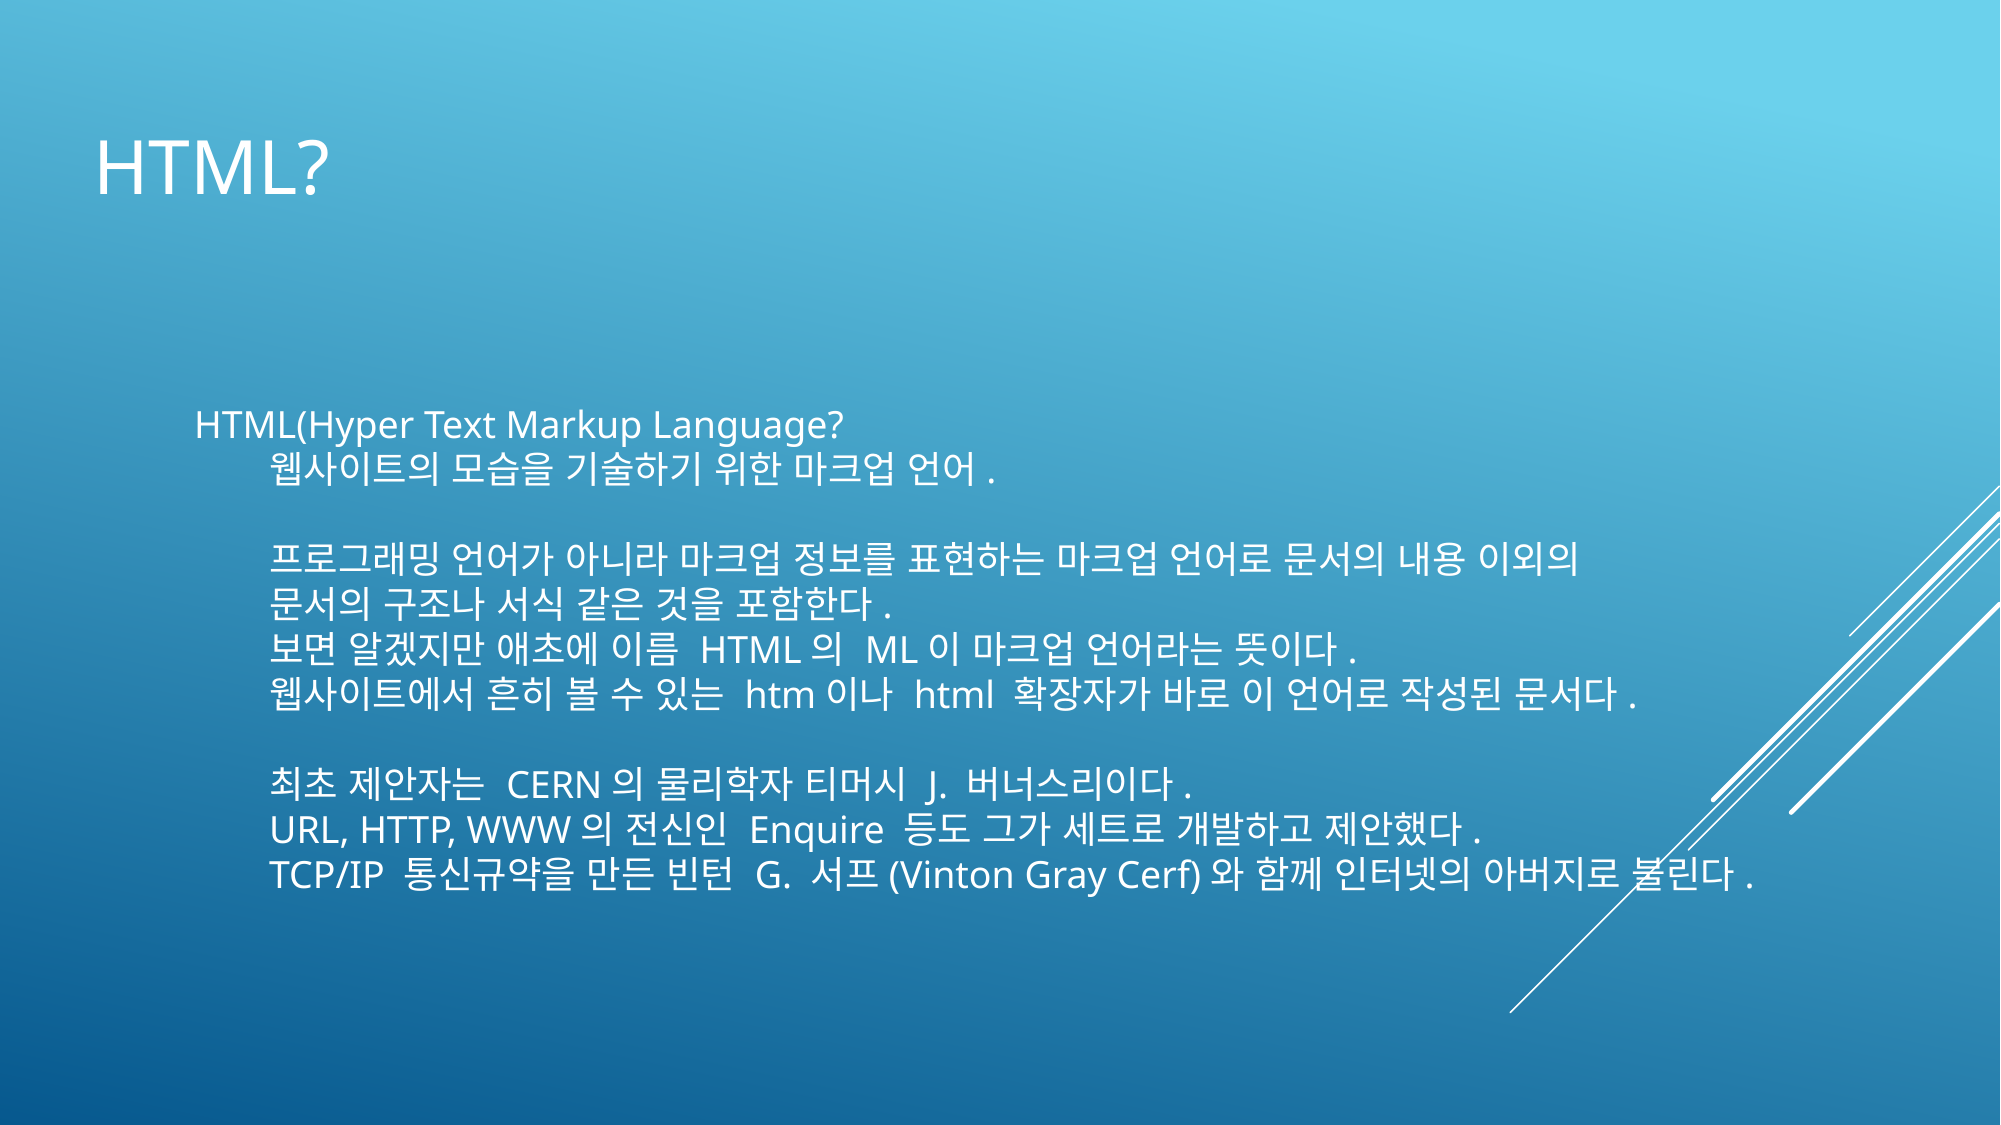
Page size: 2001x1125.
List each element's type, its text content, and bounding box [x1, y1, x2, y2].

title HTML? [78, 40, 1479, 288]
text_box HTML(Hyper Text Markup Language? 웹사이트의 모습을 기술하기 위한 마크업 언어. 프로그래밍 언어가 아니라 마크업 정보를 표현하는 마크업 언어로 문서의 내용 이외의 문서의 구조나 서식 같은 것을 포함한다. 보면 알겠지만 애초에 이름 HTML의 ML이 마크업 언어라는 뜻이다. 웹사이트에서 흔히 볼 수 있는 htm이나 html 확장자가 바로 이 언어로 작성된 문서다. 최초 제안자는 CERN의 물리학자 티머시 J. 버너스리이다. URL, HTTP, WWW의 전신인 Enquire 등도 그가 세트로 개발하고 제안했다. TCP/IP 통신규약을 만든 빈턴 G. 서프(Vinton Gray Cerf)와 함께 인터넷의 아버지로 불린다. [179, 394, 1770, 904]
